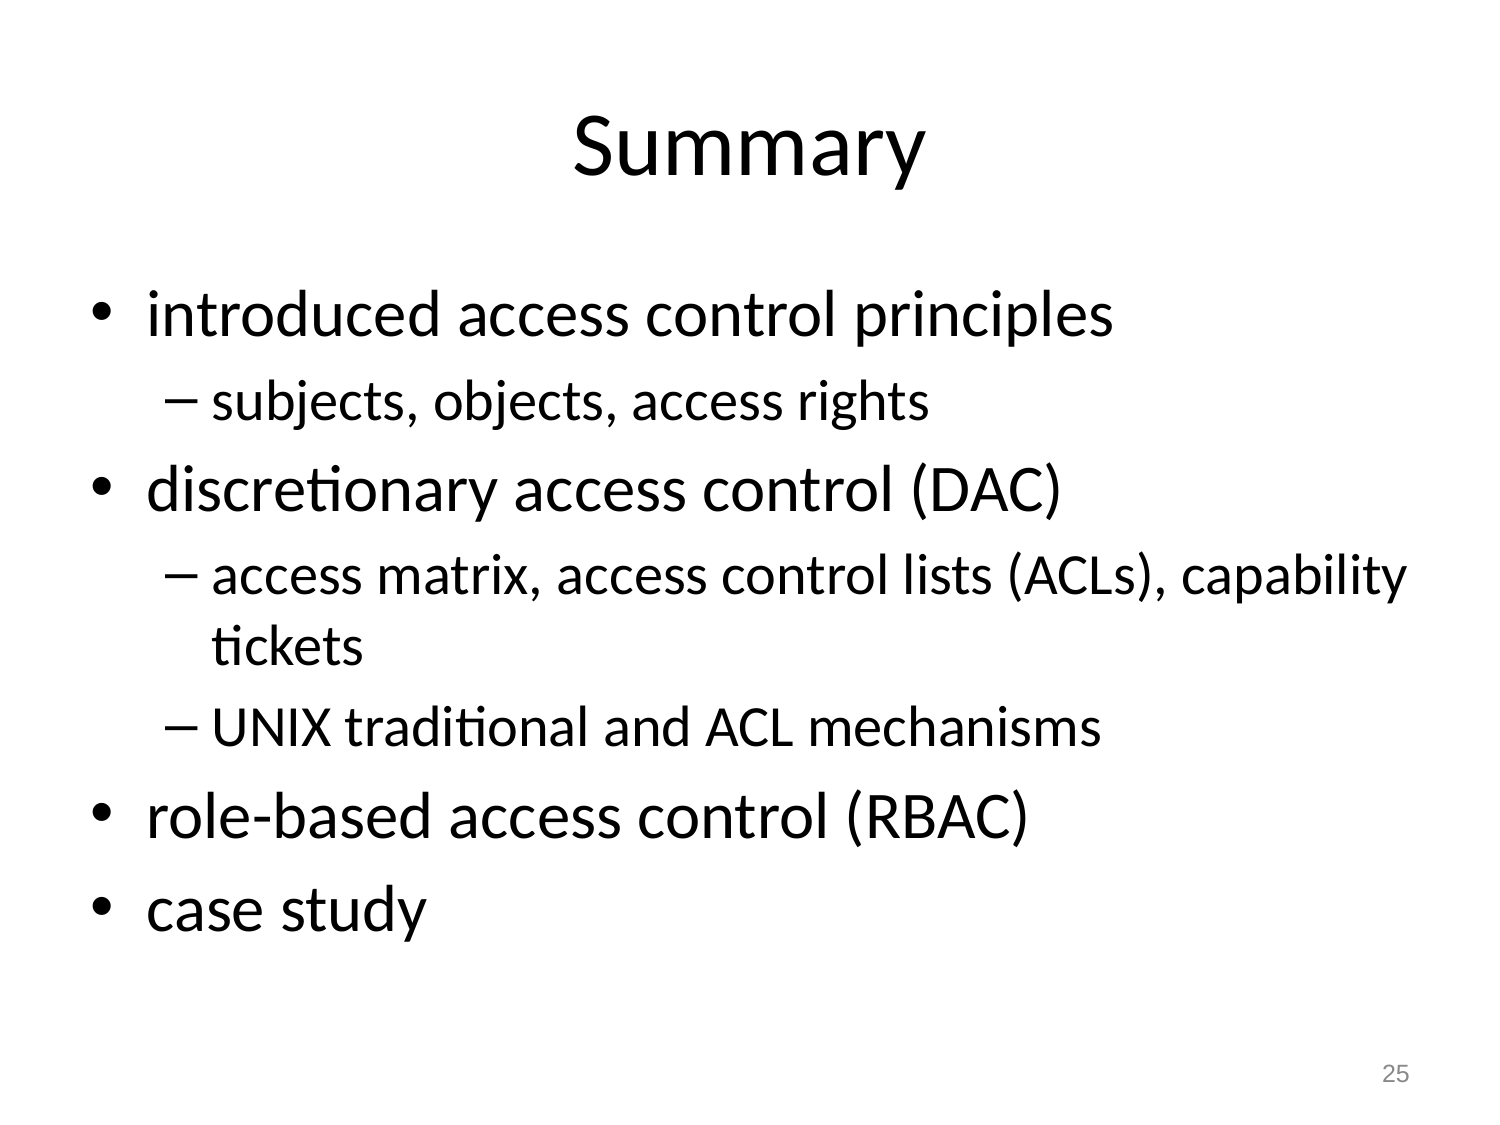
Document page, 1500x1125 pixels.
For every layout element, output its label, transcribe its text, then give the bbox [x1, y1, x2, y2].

list introduced access control principles subjects, objects, access rights discretionary access control (DAC) access matrix, access control lists (ACLs), capability tickets UNIX traditional and ACL mechanisms role-based access control (RBAC) case study [75, 262, 1425, 1005]
slide_number 25 [1074, 1042, 1425, 1103]
title Summary [75, 45, 1425, 233]
